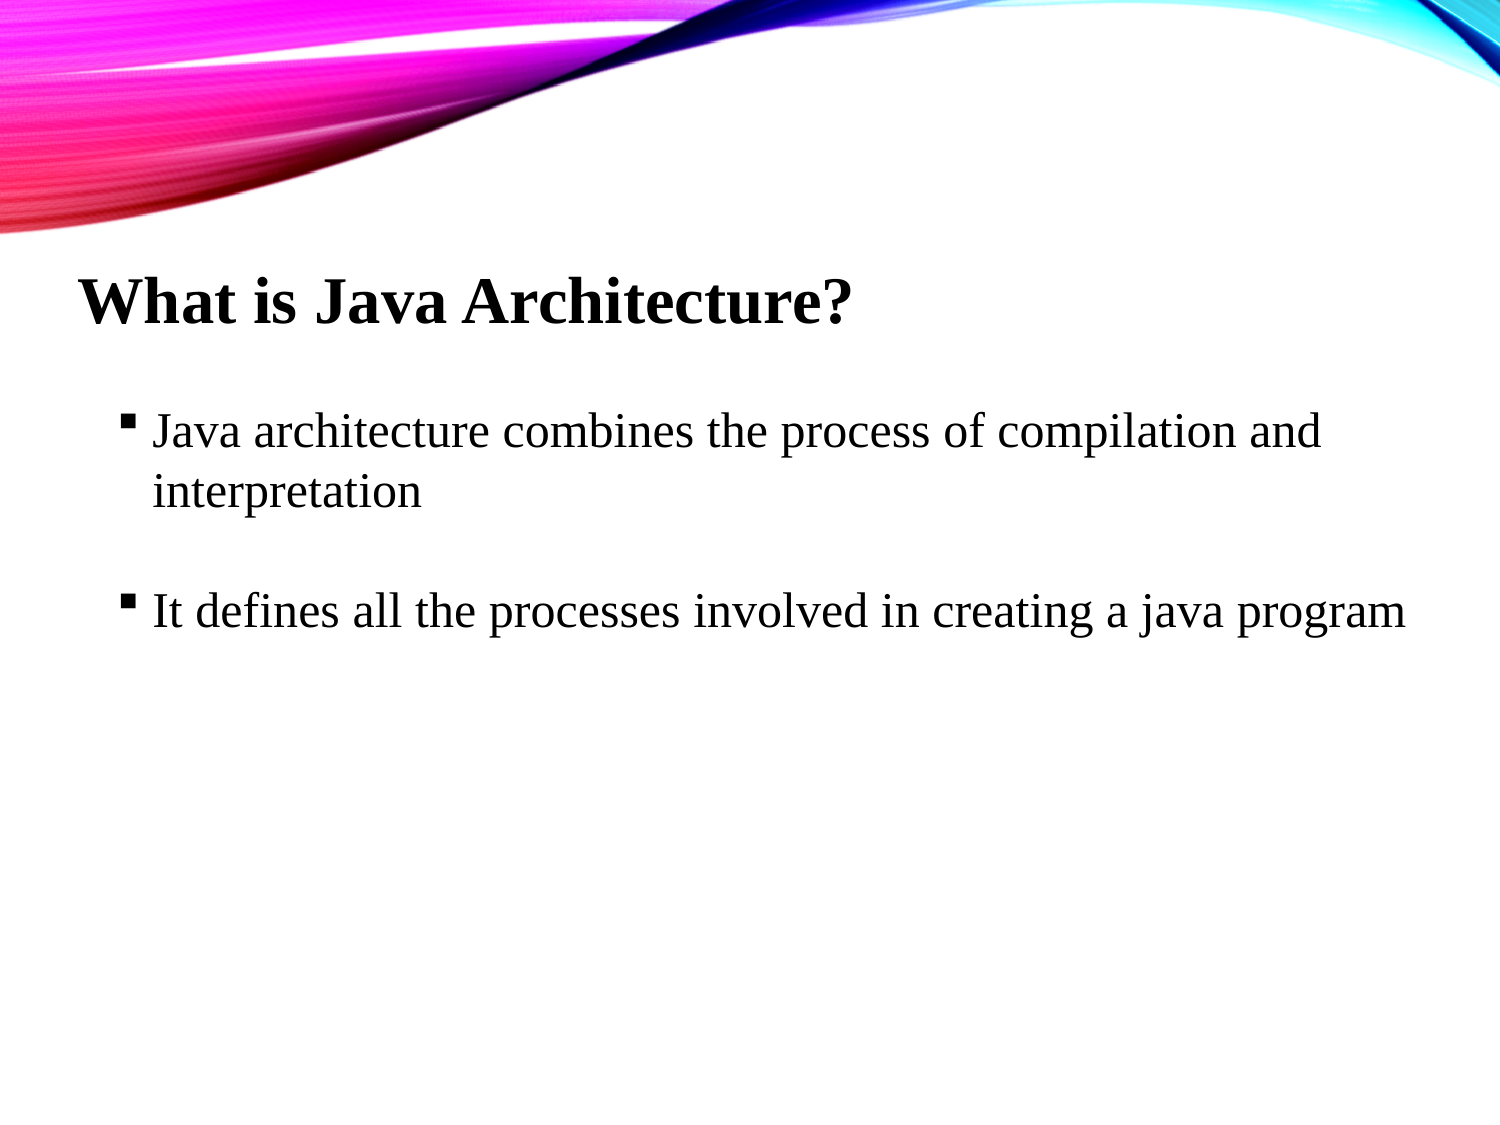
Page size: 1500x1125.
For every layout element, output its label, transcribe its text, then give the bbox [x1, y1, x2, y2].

text_box What is Java Architecture? Java architecture combines the process of compilation and interpretation It defines all the processes involved in creating a java program [62, 249, 1438, 795]
picture [0, 0, 1500, 237]
